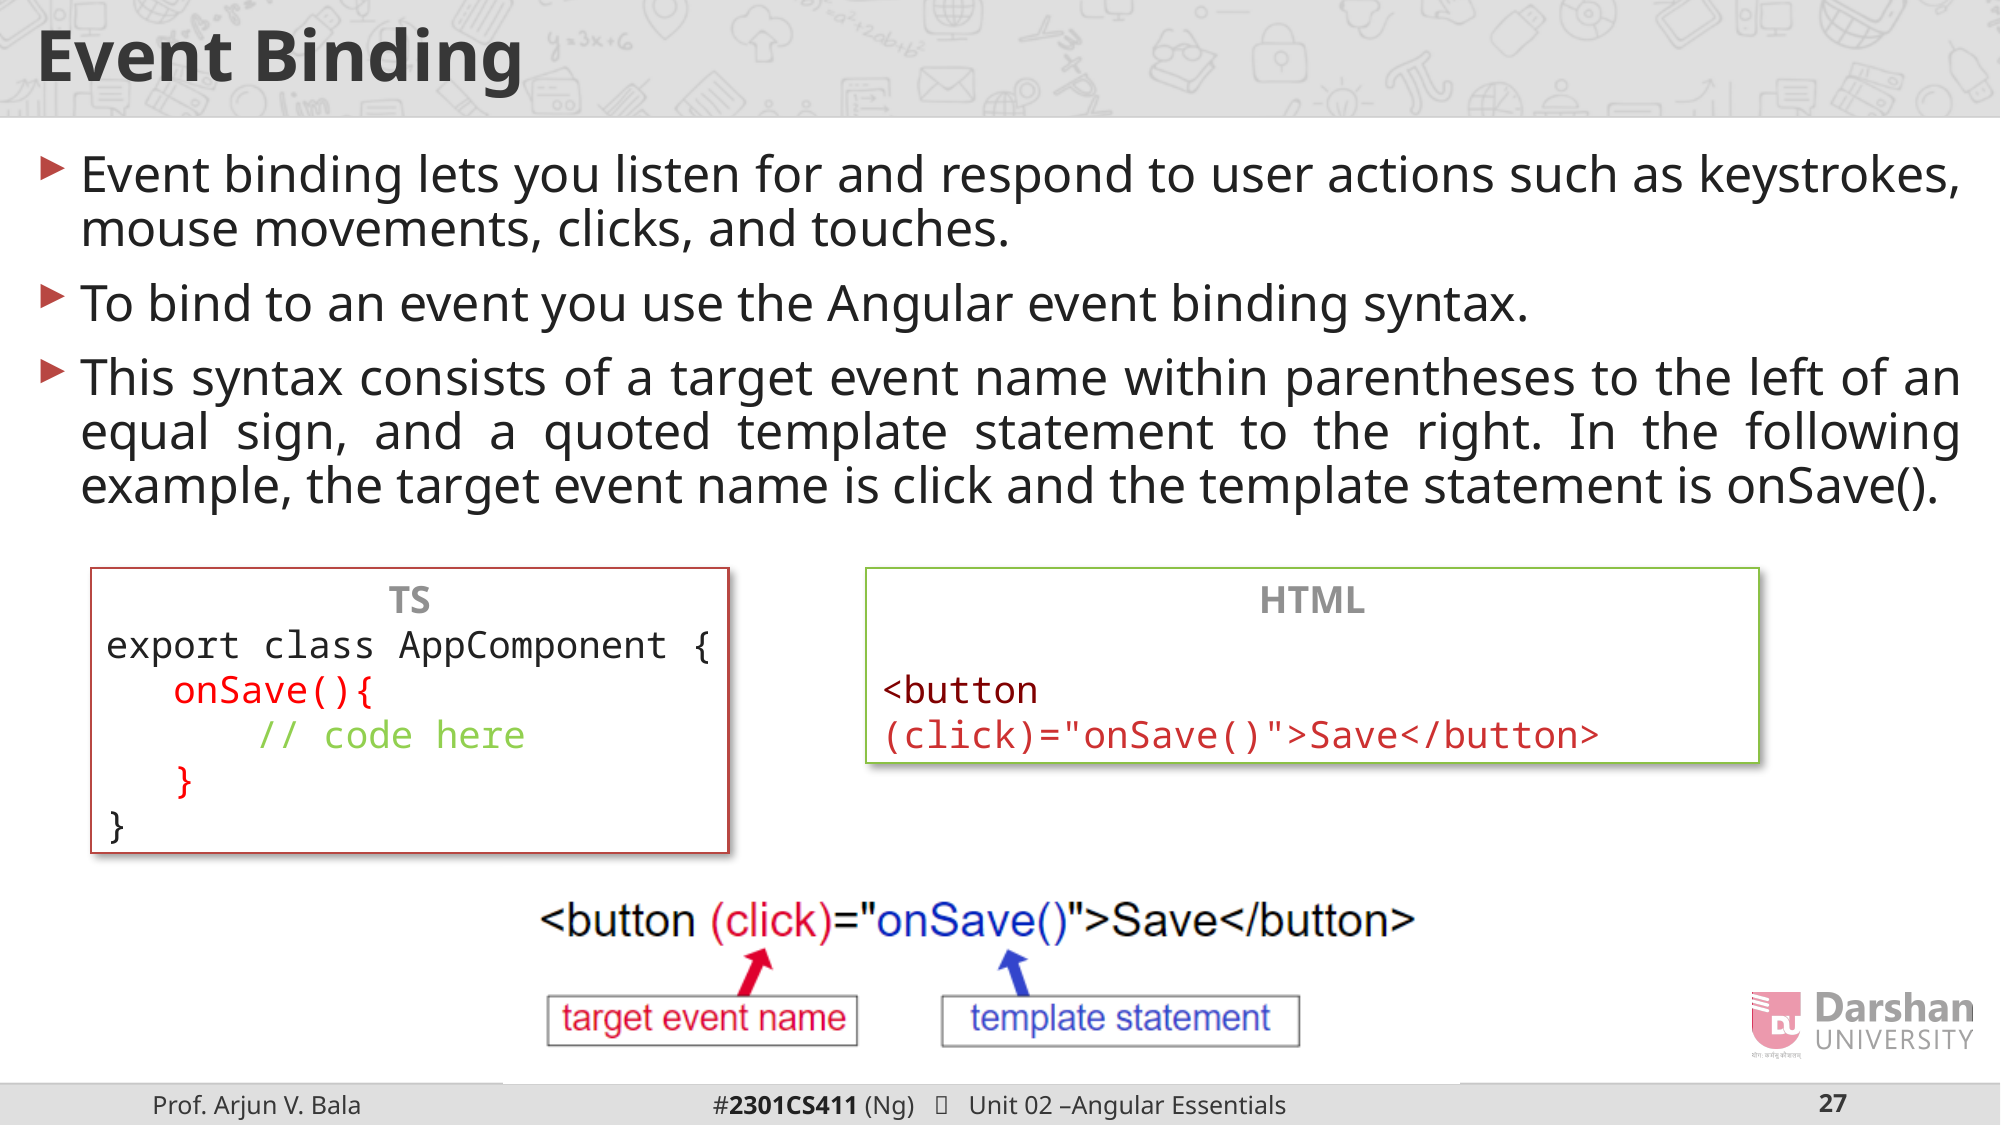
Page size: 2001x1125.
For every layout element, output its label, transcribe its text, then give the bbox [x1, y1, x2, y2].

text_box HTML <button (click)="onSave()">Save</button> [865, 567, 1760, 764]
text_box TS export class AppComponent { onSave(){ // code here } } [90, 567, 730, 854]
title Event Binding [0, 0, 2000, 117]
list Event binding lets you listen for and respond to user actions such as keystrokes, mouse movements, clicks, and touches. To bind to an event you use the Angular event binding syntax. This syntax consists of a target event name within parentheses to the left of an equal sign, and a quoted template statement to the right. In the following example, the target event name is click and the template statement is onSave(). [21, 141, 1979, 1059]
picture [503, 866, 1460, 1084]
